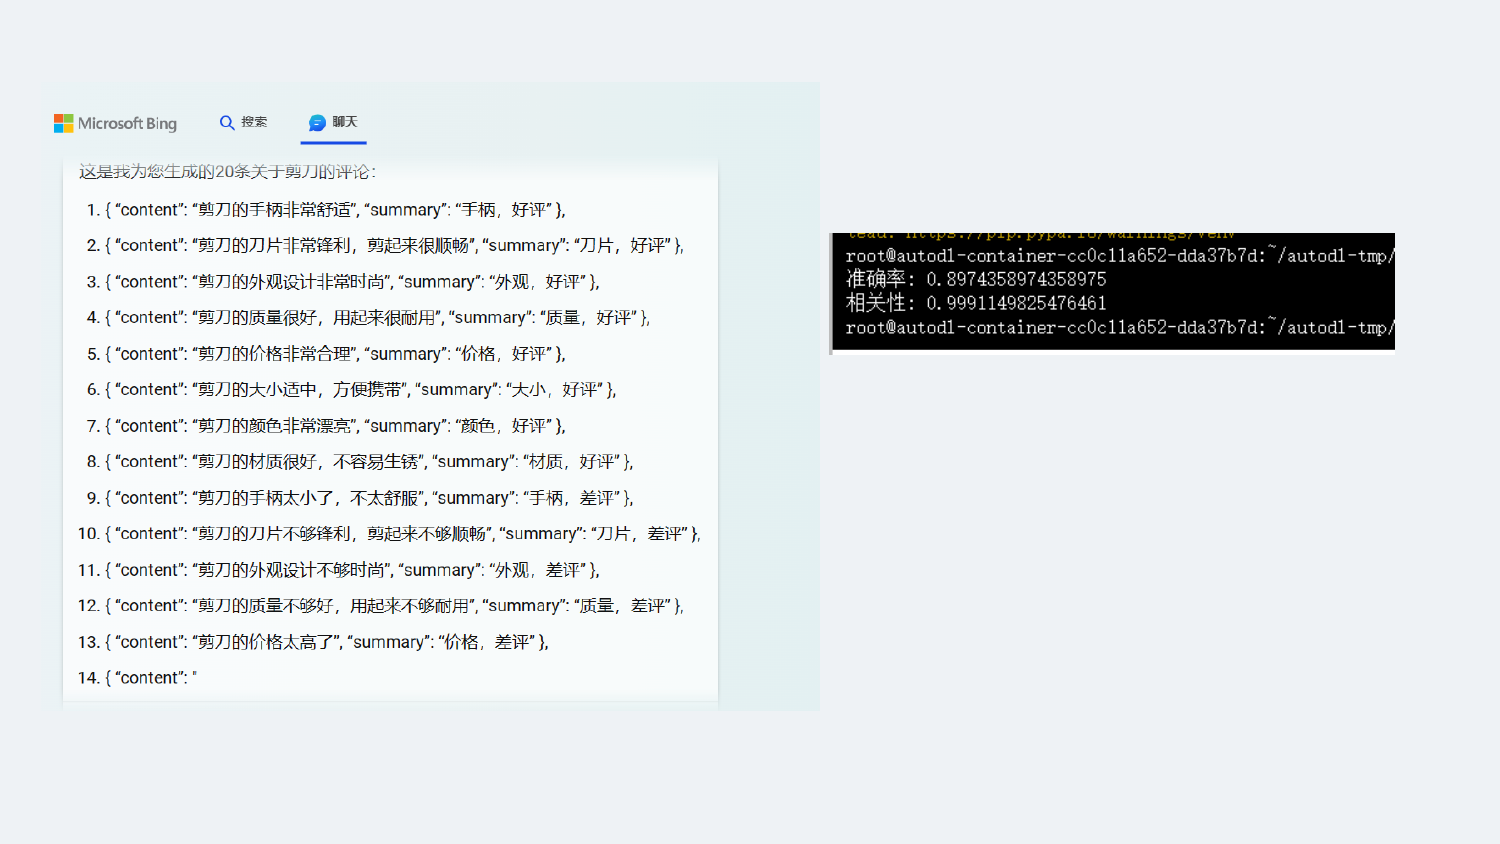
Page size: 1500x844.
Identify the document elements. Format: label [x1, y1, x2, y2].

picture [41, 82, 821, 711]
picture [829, 233, 1395, 355]
